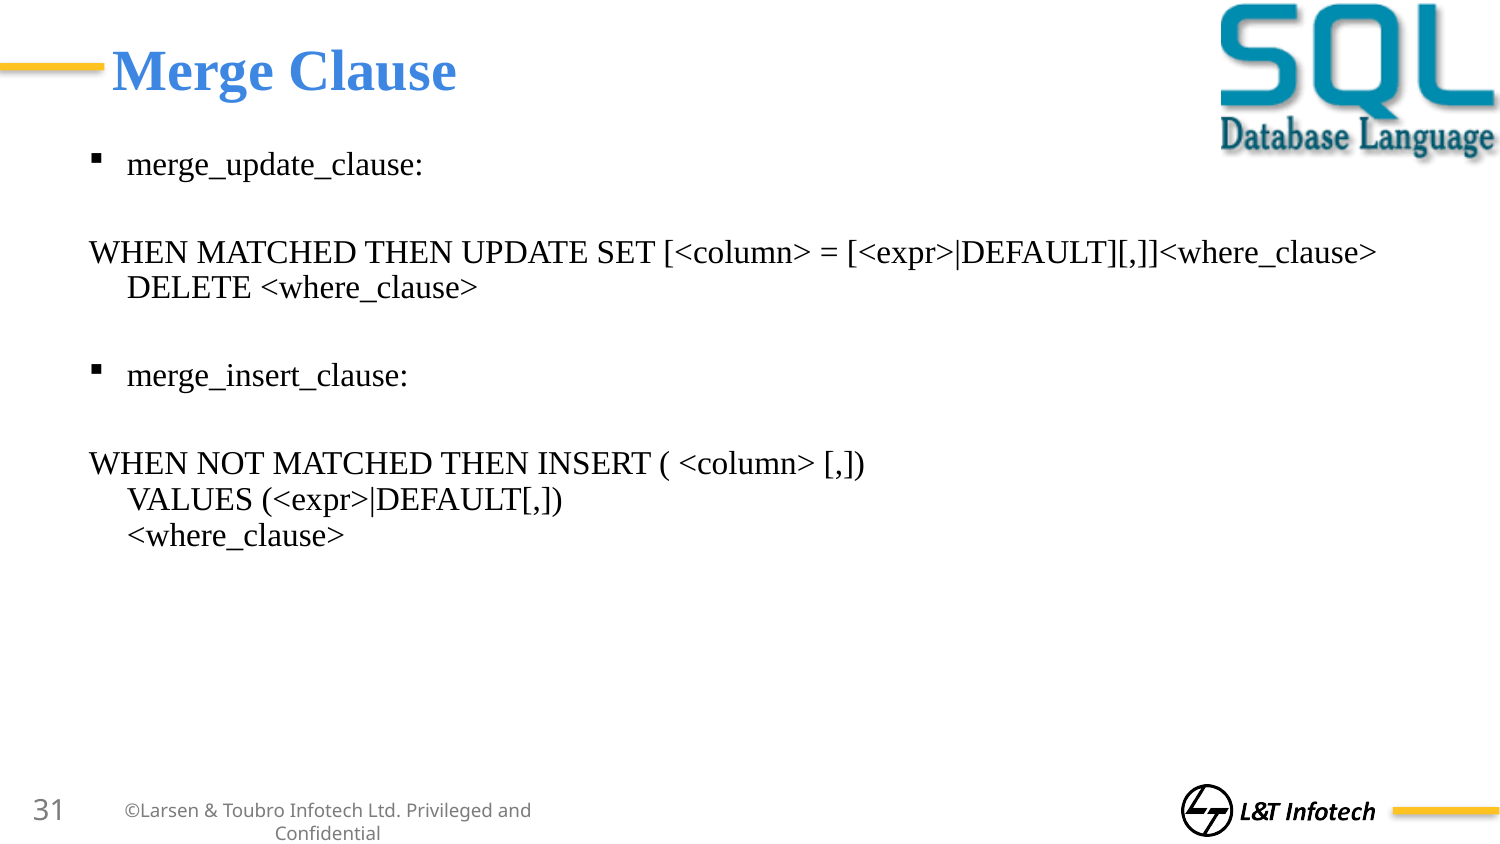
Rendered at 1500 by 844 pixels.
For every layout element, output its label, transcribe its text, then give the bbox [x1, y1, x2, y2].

list merge_update_clause: WHEN MATCHED THEN UPDATE SET [<column> = [<expr>|DEFAULT][,]]<where_clause> DELETE <where_clause> merge_insert_clause: WHEN NOT MATCHED THEN INSERT ( <column> [,]) VALUES (<expr>|DEFAULT[,]) <where_clause> [69, 146, 1388, 728]
title Merge Clause [111, 31, 1216, 104]
picture [1221, 0, 1500, 169]
picture [1221, 45, 1280, 91]
picture [1181, 784, 1375, 837]
